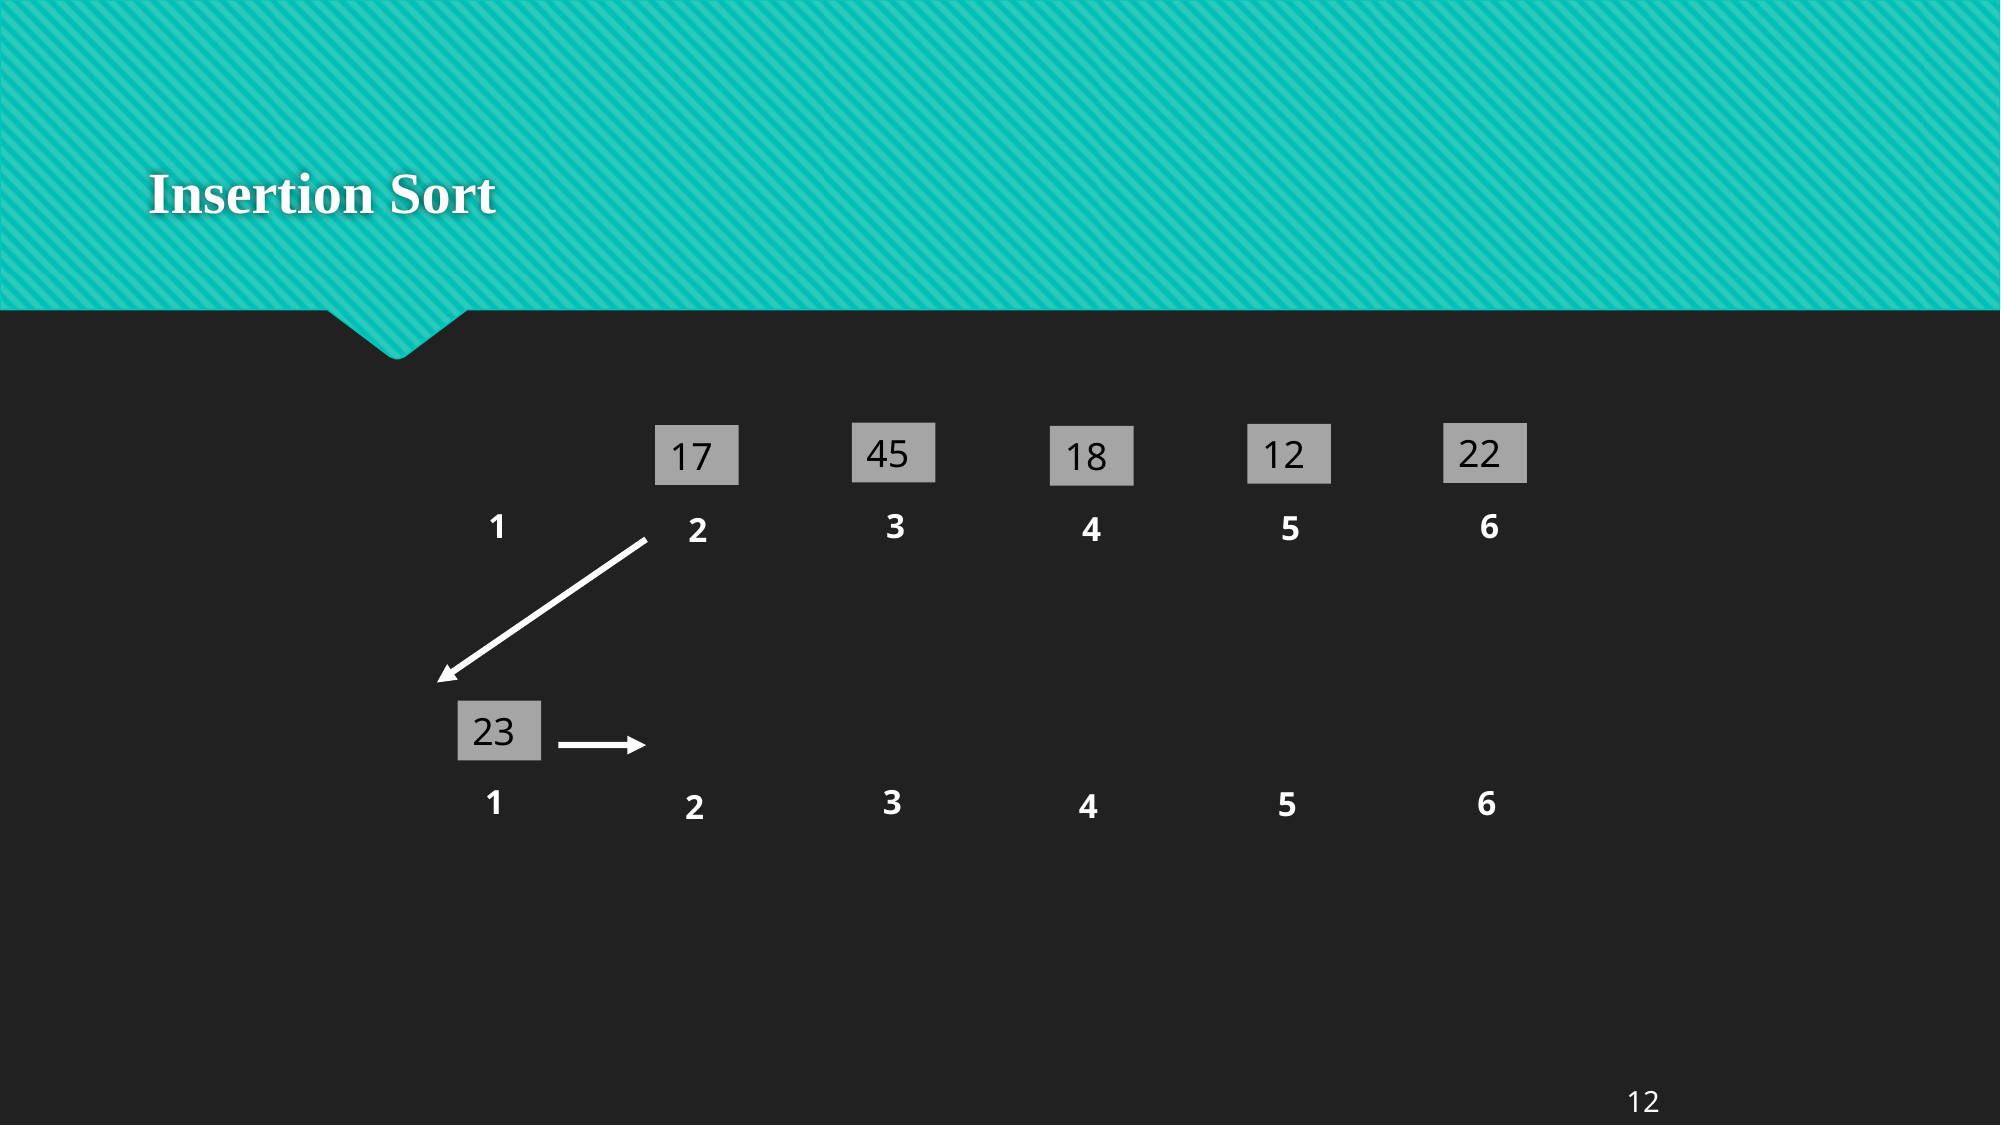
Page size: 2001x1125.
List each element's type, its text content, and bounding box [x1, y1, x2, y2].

text_box [558, 738, 647, 752]
text_box 6 [1465, 498, 1515, 553]
text_box 17 [655, 425, 739, 485]
text_box 18 [1049, 425, 1134, 486]
slide_number 12 [1325, 1046, 1675, 1125]
text_box 5 [1266, 499, 1316, 555]
text_box 2 [673, 502, 723, 557]
text_box 22 [1443, 423, 1527, 483]
text_box 1 [473, 497, 523, 553]
text_box 23 [457, 700, 542, 761]
title Insertion Sort [132, 73, 1868, 233]
text_box 45 [851, 422, 936, 483]
text_box [436, 539, 647, 683]
text_box 4 [1067, 500, 1117, 556]
text_box 12 [1247, 423, 1331, 484]
text_box 3 [871, 497, 920, 552]
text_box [468, 773, 1513, 835]
